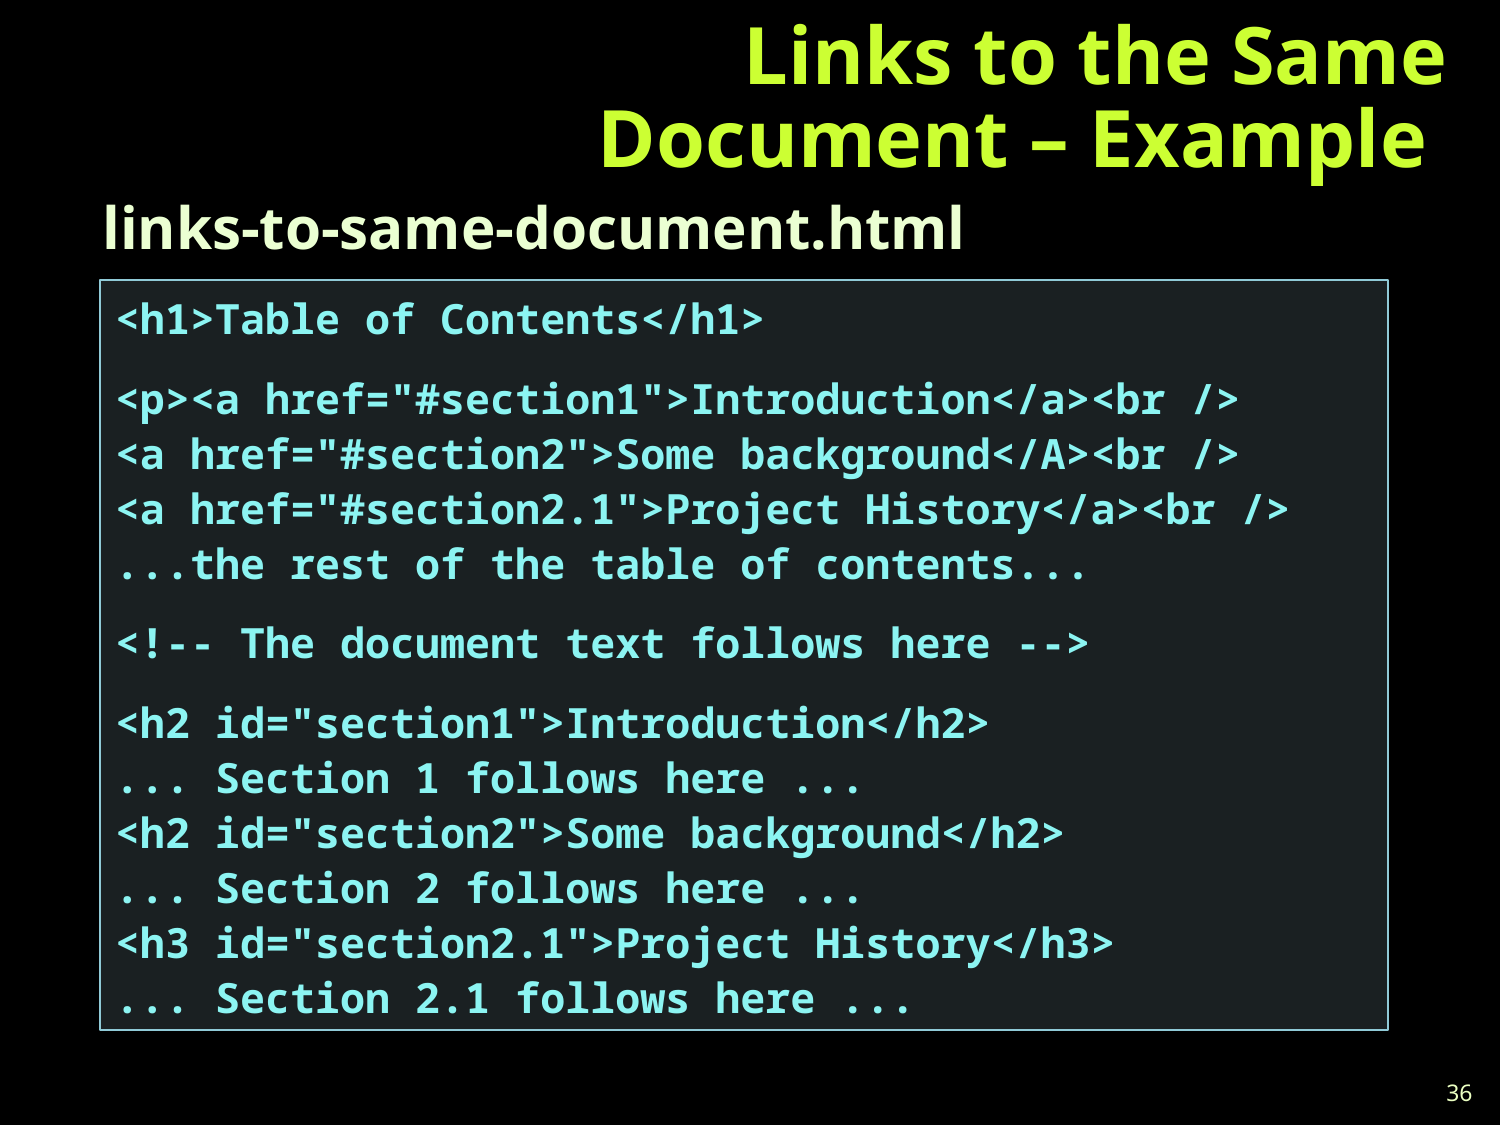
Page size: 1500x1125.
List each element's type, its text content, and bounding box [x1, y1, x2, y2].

title Links to the Same Document – Example [300, 24, 1463, 175]
text_box links-to-same-document.html [87, 174, 988, 269]
text_box <h1>Table of Contents</h1> <p><a href="#section1">Introduction</a><br /> <a href="#section2">Some background</A><br /> <a href="#section2.1">Project History</a><br /> ...the rest of the table of contents... <!-- The document text follows here --> <h2 id="section1">Introduction</h2> ... Section 1 follows here ... <h2 id="section2">Some background</h2> ... Section 2 follows here ... <h3 id="section2.1">Project History</h3> ... Section 2.1 follows here ... [100, 280, 1388, 1030]
slide_number 36 [1412, 1074, 1488, 1113]
